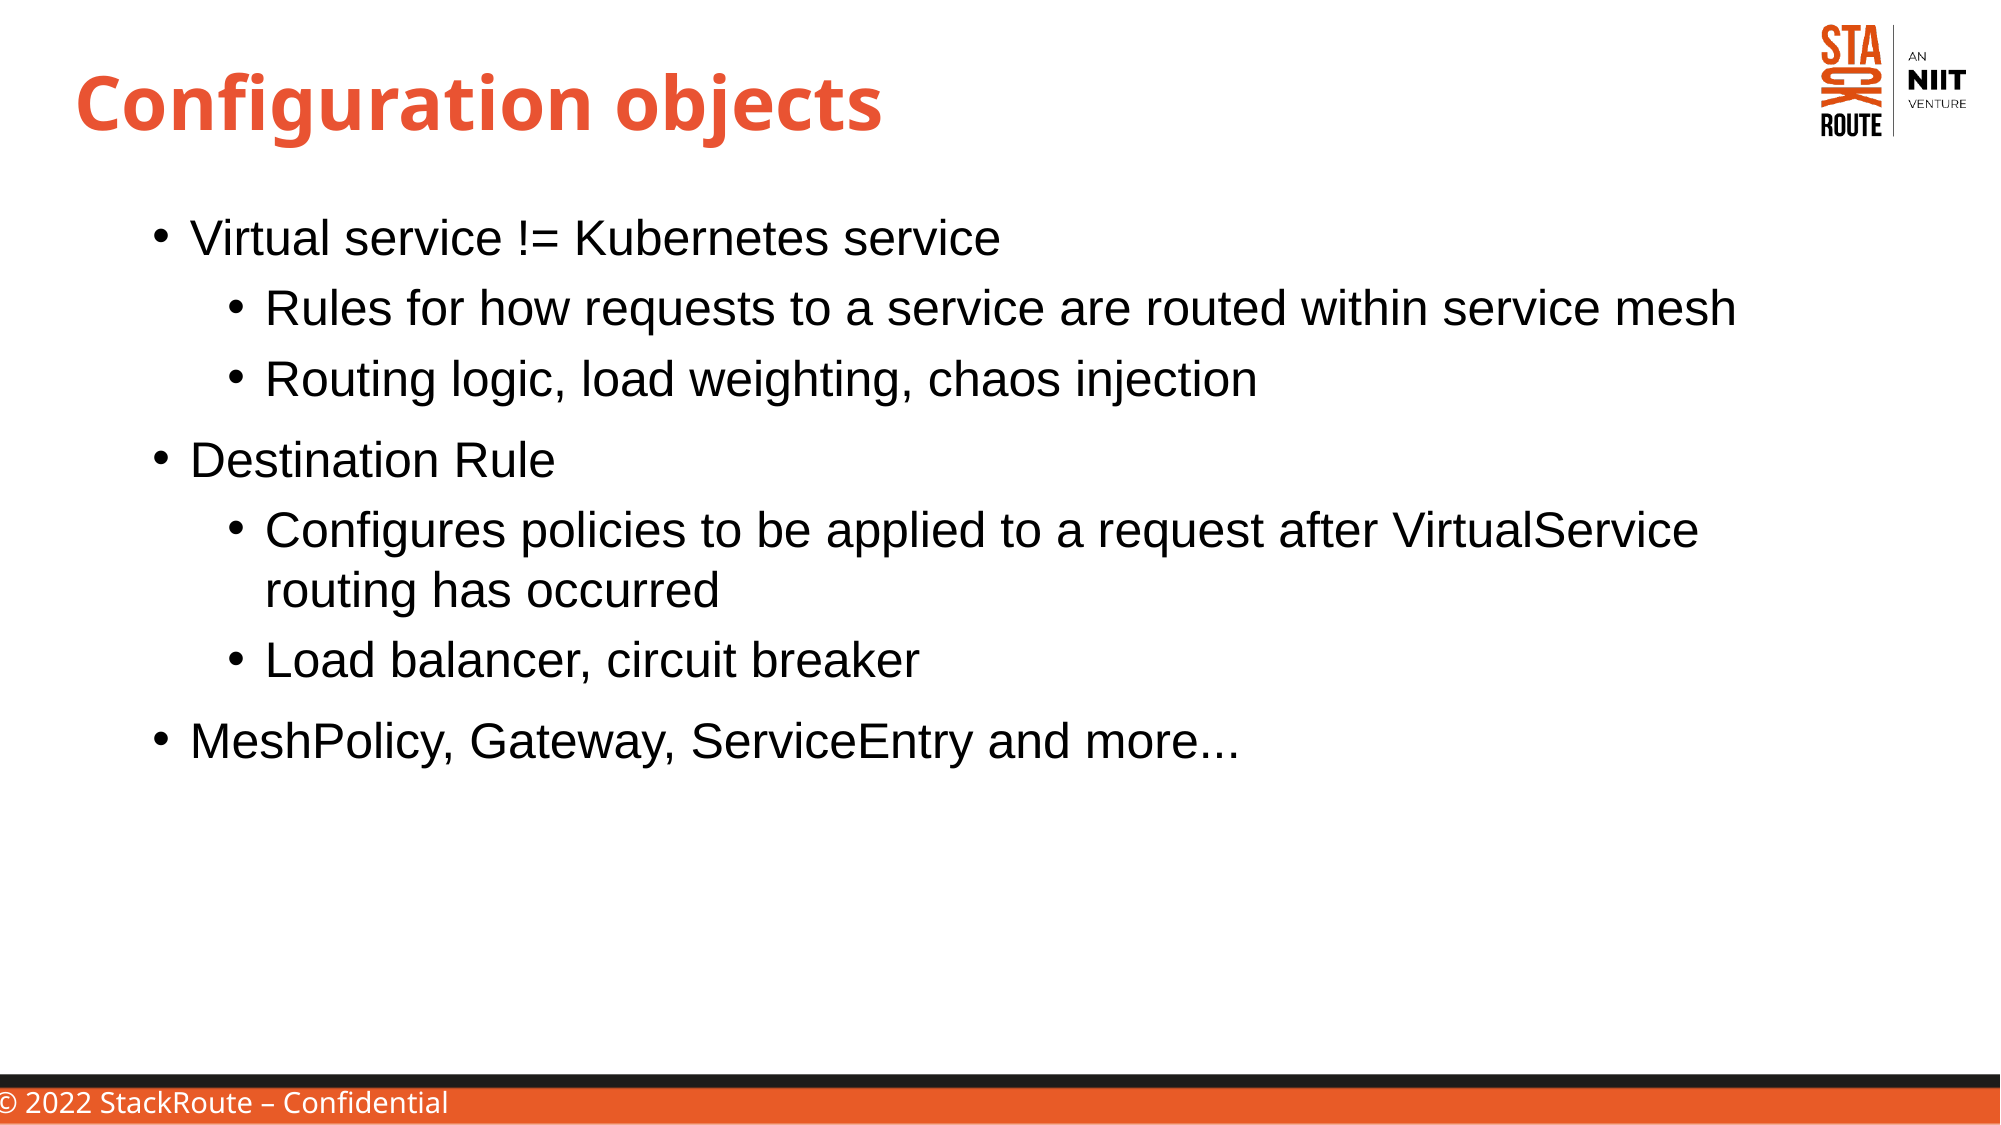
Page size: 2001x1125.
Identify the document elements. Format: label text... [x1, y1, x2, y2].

title Configuration objects [59, 52, 1785, 161]
list Virtual service != Kubernetes service Rules for how requests to a service are routed within service mesh Routing logic, load weighting, chaos injection Destination Rule Configures policies to be applied to a request after VirtualService routing has occurred Load balancer, circuit breaker MeshPolicy, Gateway, ServiceEntry and more... [137, 197, 1863, 1014]
picture [1817, 18, 1970, 141]
picture [0, 1074, 2000, 1125]
